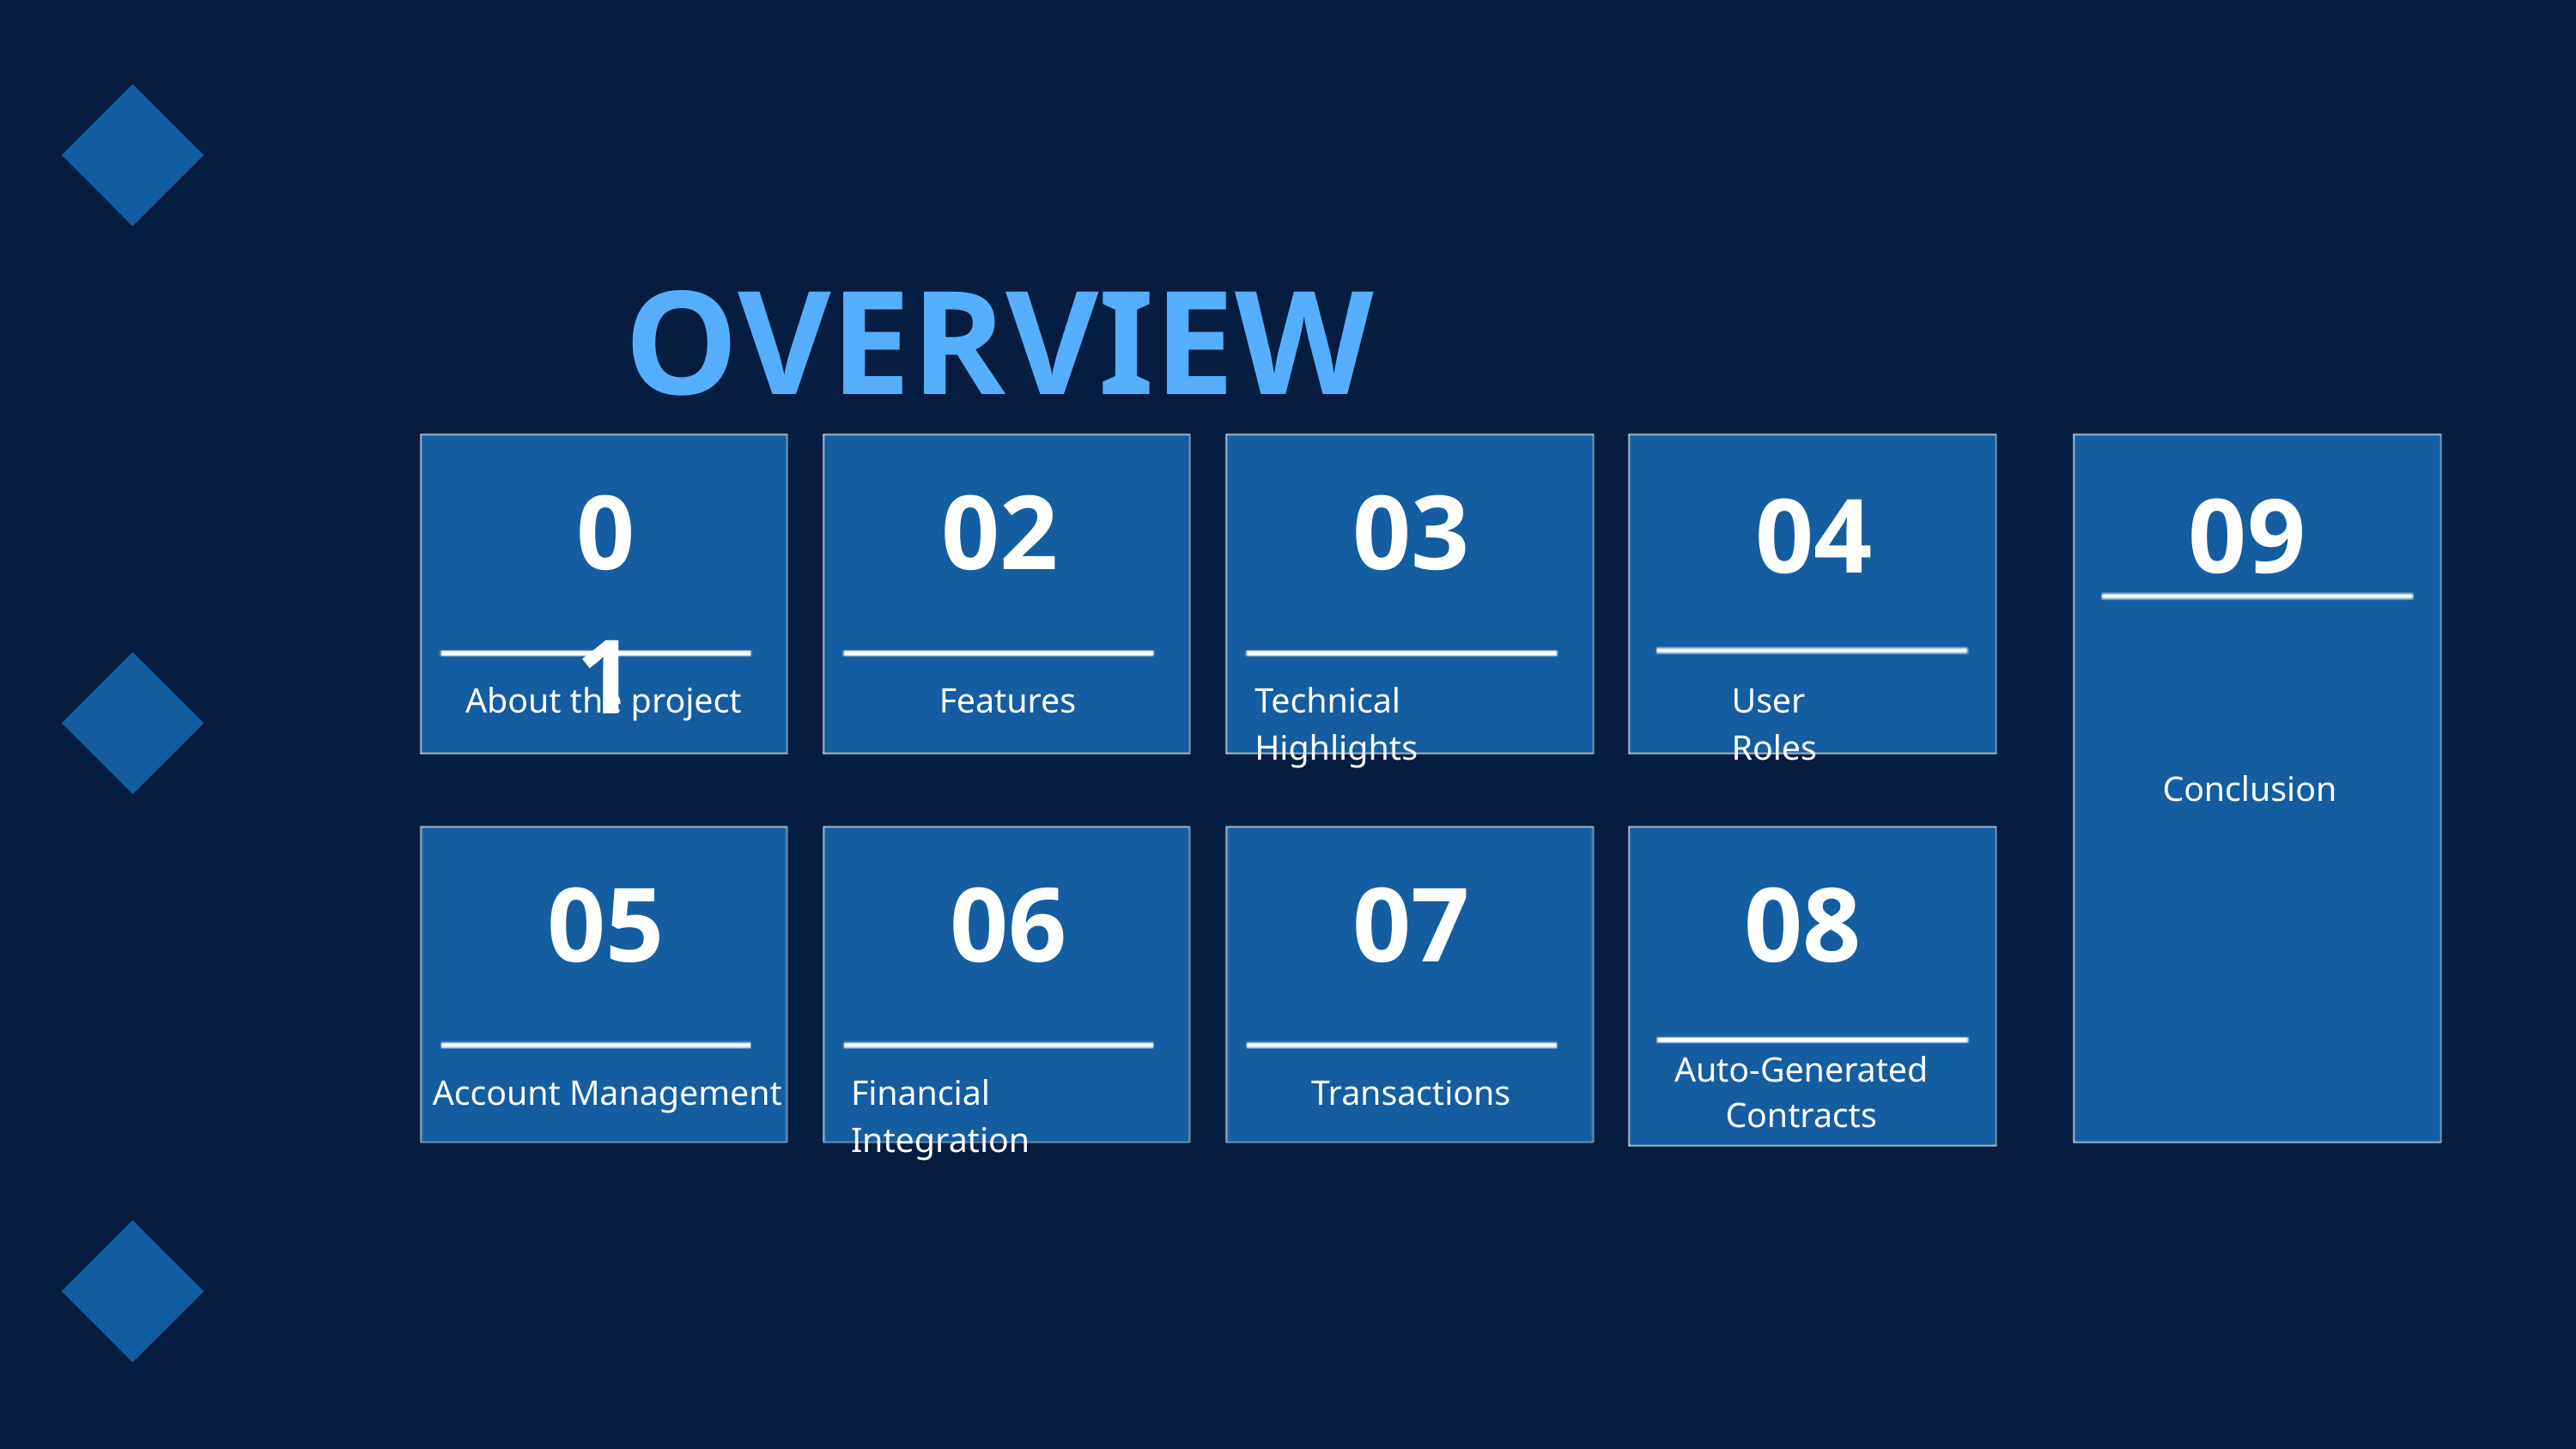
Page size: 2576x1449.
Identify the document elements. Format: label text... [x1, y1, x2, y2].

text_box 07 [1346, 839, 1477, 983]
text_box [411, 817, 798, 1153]
text_box Conclusion [2162, 761, 2341, 808]
text_box [411, 425, 798, 764]
text_box Features [939, 671, 1078, 719]
text_box About the project [465, 671, 550, 719]
text_box Transactions [1311, 1064, 1514, 1112]
text_box 04 [1743, 449, 1885, 594]
text_box 02 [941, 446, 1076, 591]
text_box [1217, 817, 1604, 1153]
text_box Technical Highlights [1255, 671, 1572, 767]
text_box Financial Integration [851, 1064, 1171, 1160]
text_box [814, 817, 1200, 1153]
text_box [1619, 817, 2007, 1156]
text_box [1217, 425, 1604, 764]
text_box About the project [661, 671, 750, 719]
text_box User Roles [1731, 671, 1899, 767]
text_box 05 [536, 839, 676, 983]
text_box [2064, 425, 2451, 1154]
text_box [0, 75, 213, 1372]
text_box 06 [938, 839, 1079, 983]
text_box OVERVIEW [624, 222, 1421, 424]
text_box 09 [2189, 449, 2330, 594]
text_box Auto-Generated Contracts [1668, 1042, 1934, 1135]
text_box [1619, 425, 2007, 764]
text_box Account Management [432, 1064, 784, 1112]
text_box 03 [1343, 446, 1480, 591]
text_box 08 [1744, 839, 1885, 983]
text_box 01 [550, 446, 661, 734]
text_box [814, 425, 1200, 764]
